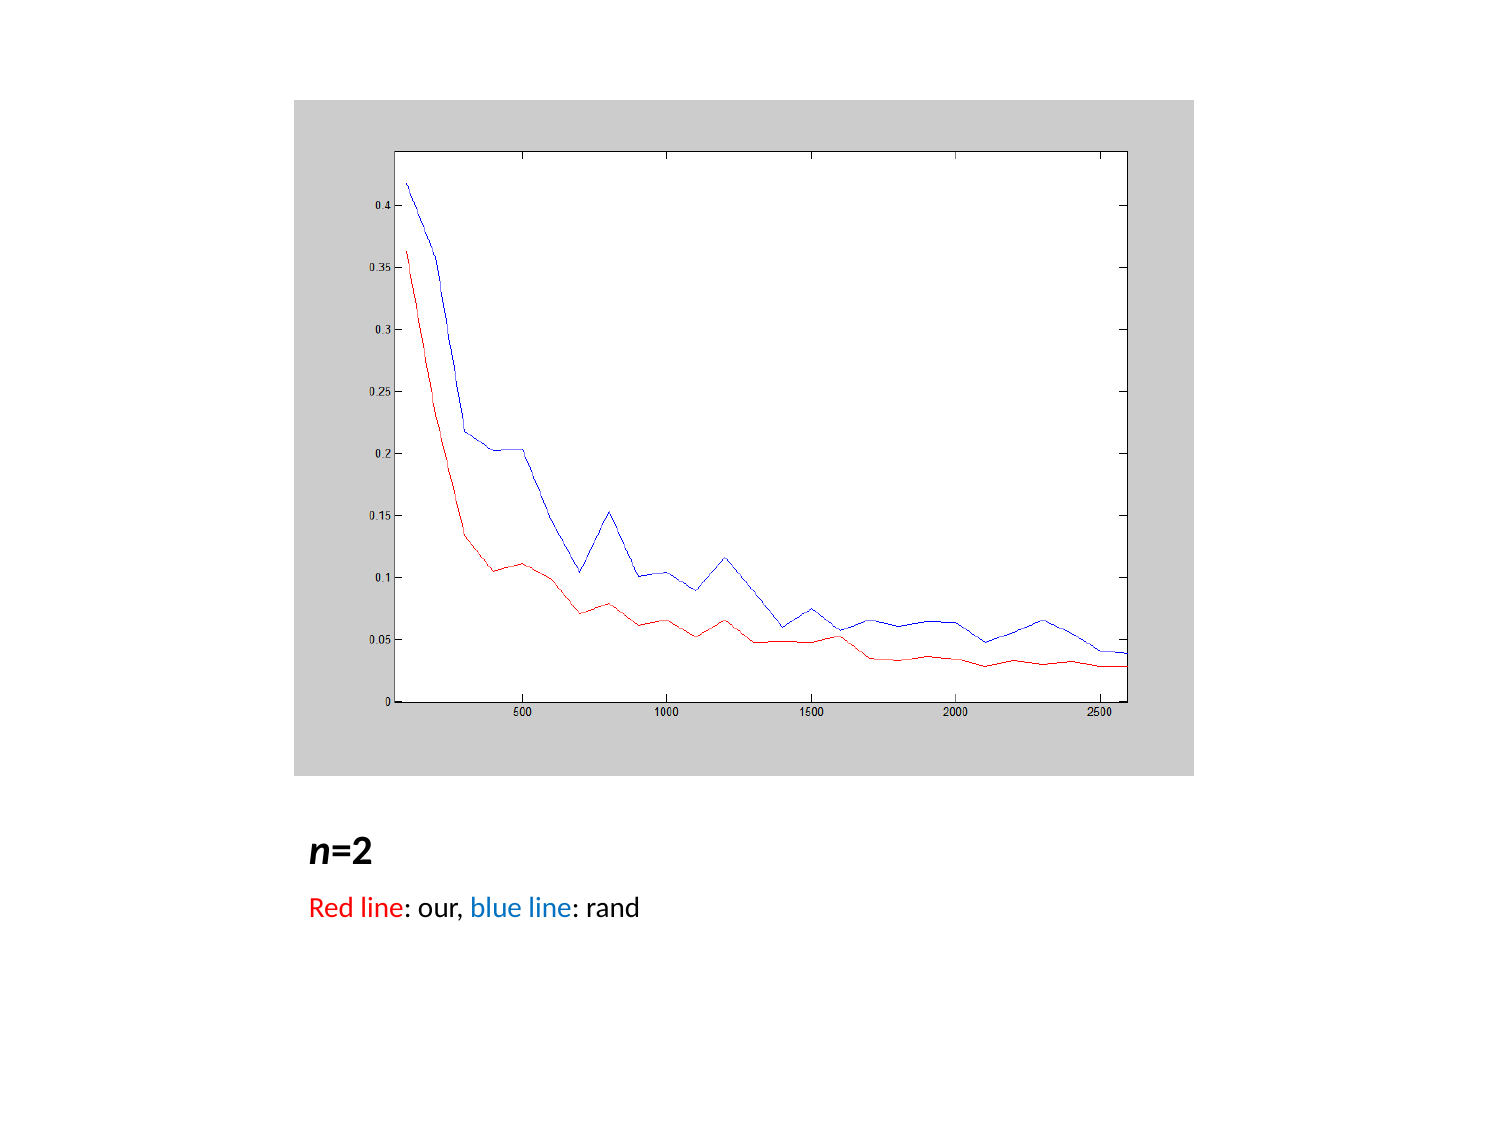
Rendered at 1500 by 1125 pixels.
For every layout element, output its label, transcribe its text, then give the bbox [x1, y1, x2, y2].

list Red line: our, blue line: rand [294, 880, 1194, 1013]
picture [293, 100, 1195, 776]
title n=2 [294, 787, 1194, 880]
